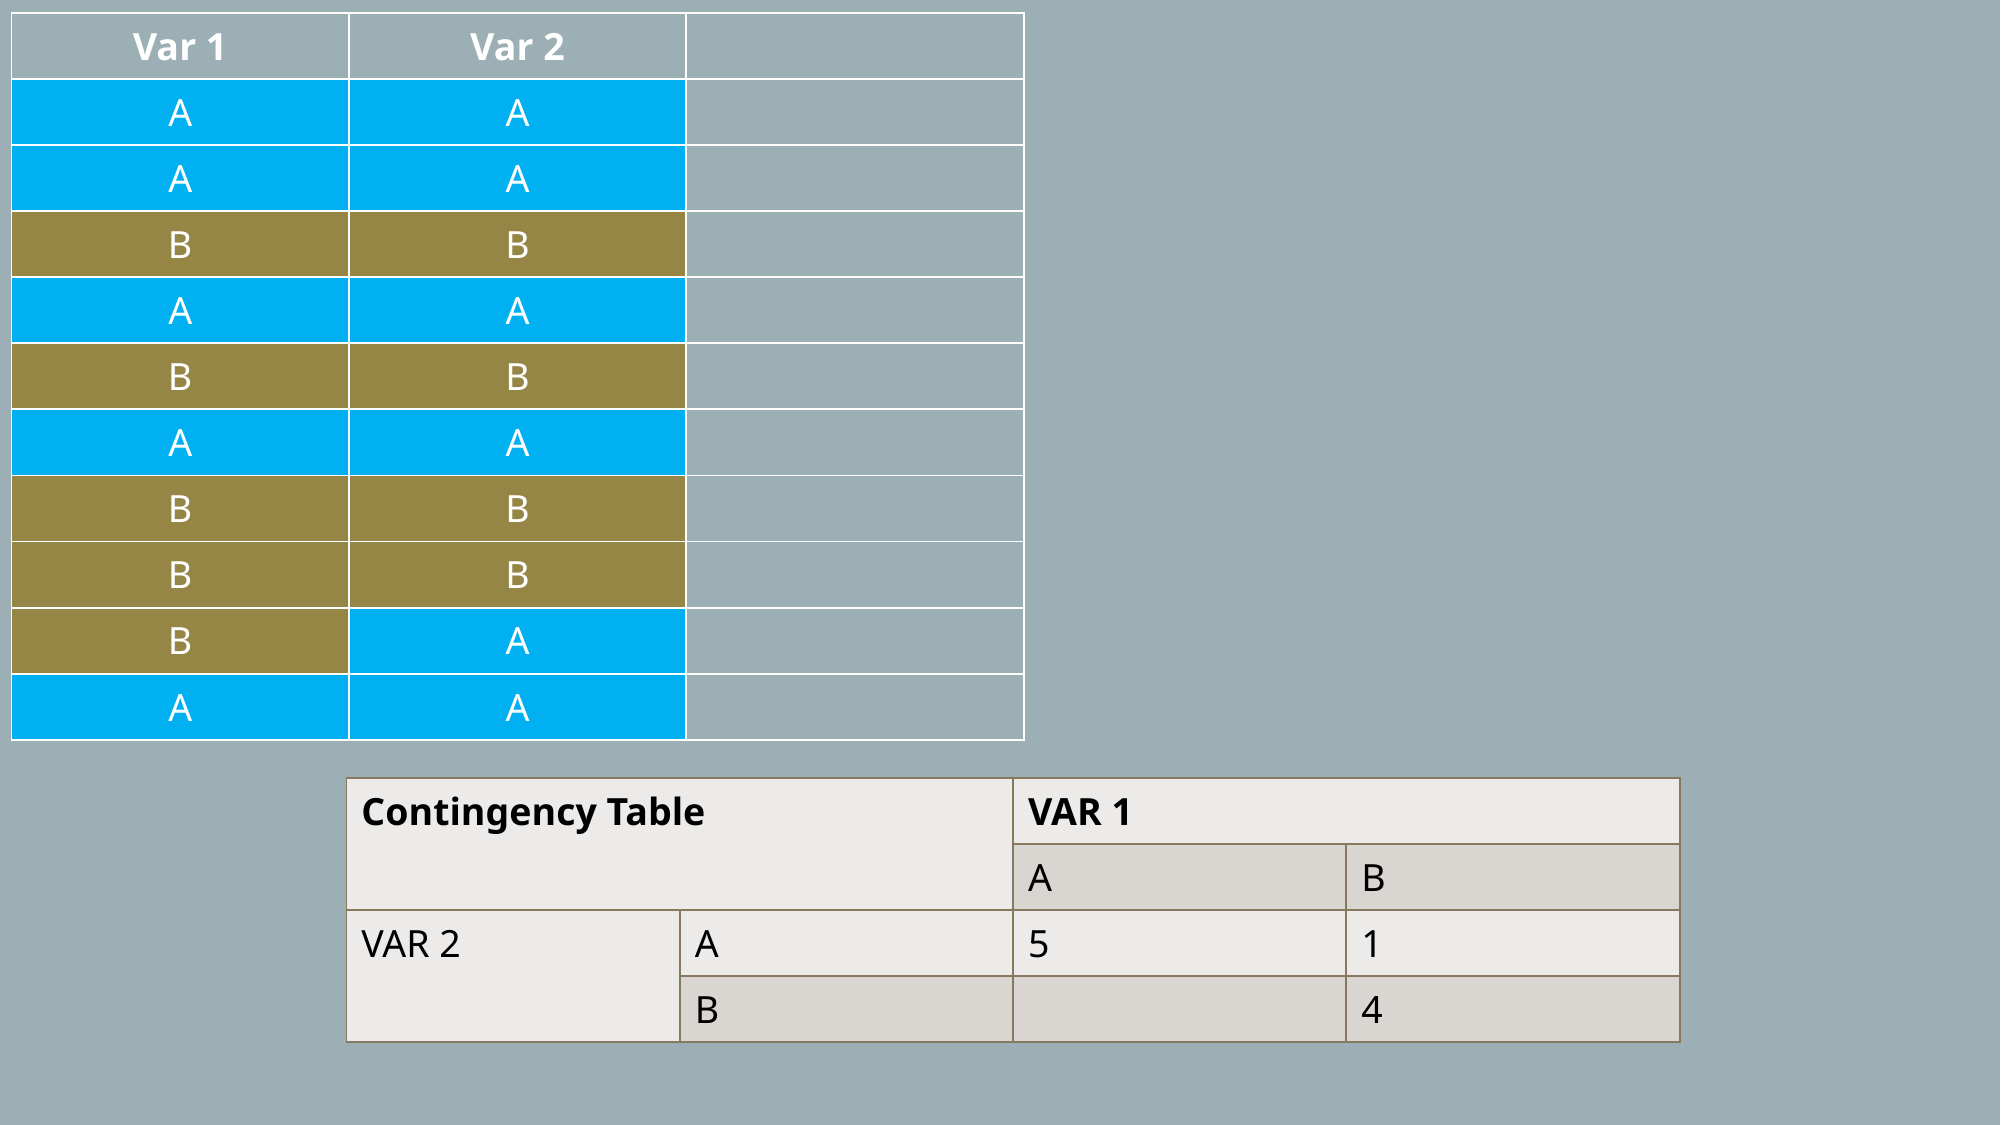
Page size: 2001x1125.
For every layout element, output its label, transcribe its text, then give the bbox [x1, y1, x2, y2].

table_header Var 2 [350, 14, 685, 78]
table_cell B [12, 609, 348, 673]
table_cell 1 [1347, 911, 1679, 975]
table_header [687, 14, 1023, 78]
table_cell A [12, 278, 348, 342]
table_header Contingency Table [347, 779, 1012, 909]
table_cell B [350, 542, 685, 607]
table_cell [687, 80, 1023, 144]
table_cell VAR 2 [347, 911, 679, 1041]
table_cell A [350, 675, 685, 739]
table_header Var 1 [12, 14, 348, 78]
table_cell A [12, 410, 348, 475]
table_cell [687, 675, 1023, 739]
table_cell A [350, 278, 685, 342]
table_cell [687, 609, 1023, 673]
table_cell B [681, 977, 1012, 1041]
table_cell [687, 212, 1023, 276]
table_cell B [12, 344, 348, 408]
table_cell [687, 146, 1023, 210]
table_cell B [350, 344, 685, 408]
table_cell B [12, 476, 348, 541]
table_cell [687, 278, 1023, 342]
table_cell [687, 410, 1023, 475]
table_cell A [12, 80, 348, 144]
table_cell B [350, 476, 685, 541]
table_cell A [12, 675, 348, 739]
table_header VAR 1 [1014, 779, 1679, 843]
table_cell 4 [1347, 977, 1679, 1041]
table_cell A [681, 911, 1012, 975]
table_cell A [350, 146, 685, 210]
table_cell A [1014, 845, 1345, 909]
table_cell A [350, 609, 685, 673]
table_cell [687, 542, 1023, 607]
table_cell B [350, 212, 685, 276]
table_cell A [350, 410, 685, 475]
table_cell [687, 344, 1023, 408]
table_cell A [350, 80, 685, 144]
table_cell A [12, 146, 348, 210]
table_cell [687, 476, 1023, 541]
table_cell B [12, 212, 348, 276]
table_cell B [12, 542, 348, 607]
table_cell 5 [1014, 911, 1345, 975]
table_cell B [1347, 845, 1679, 909]
table_cell [1014, 977, 1345, 1041]
